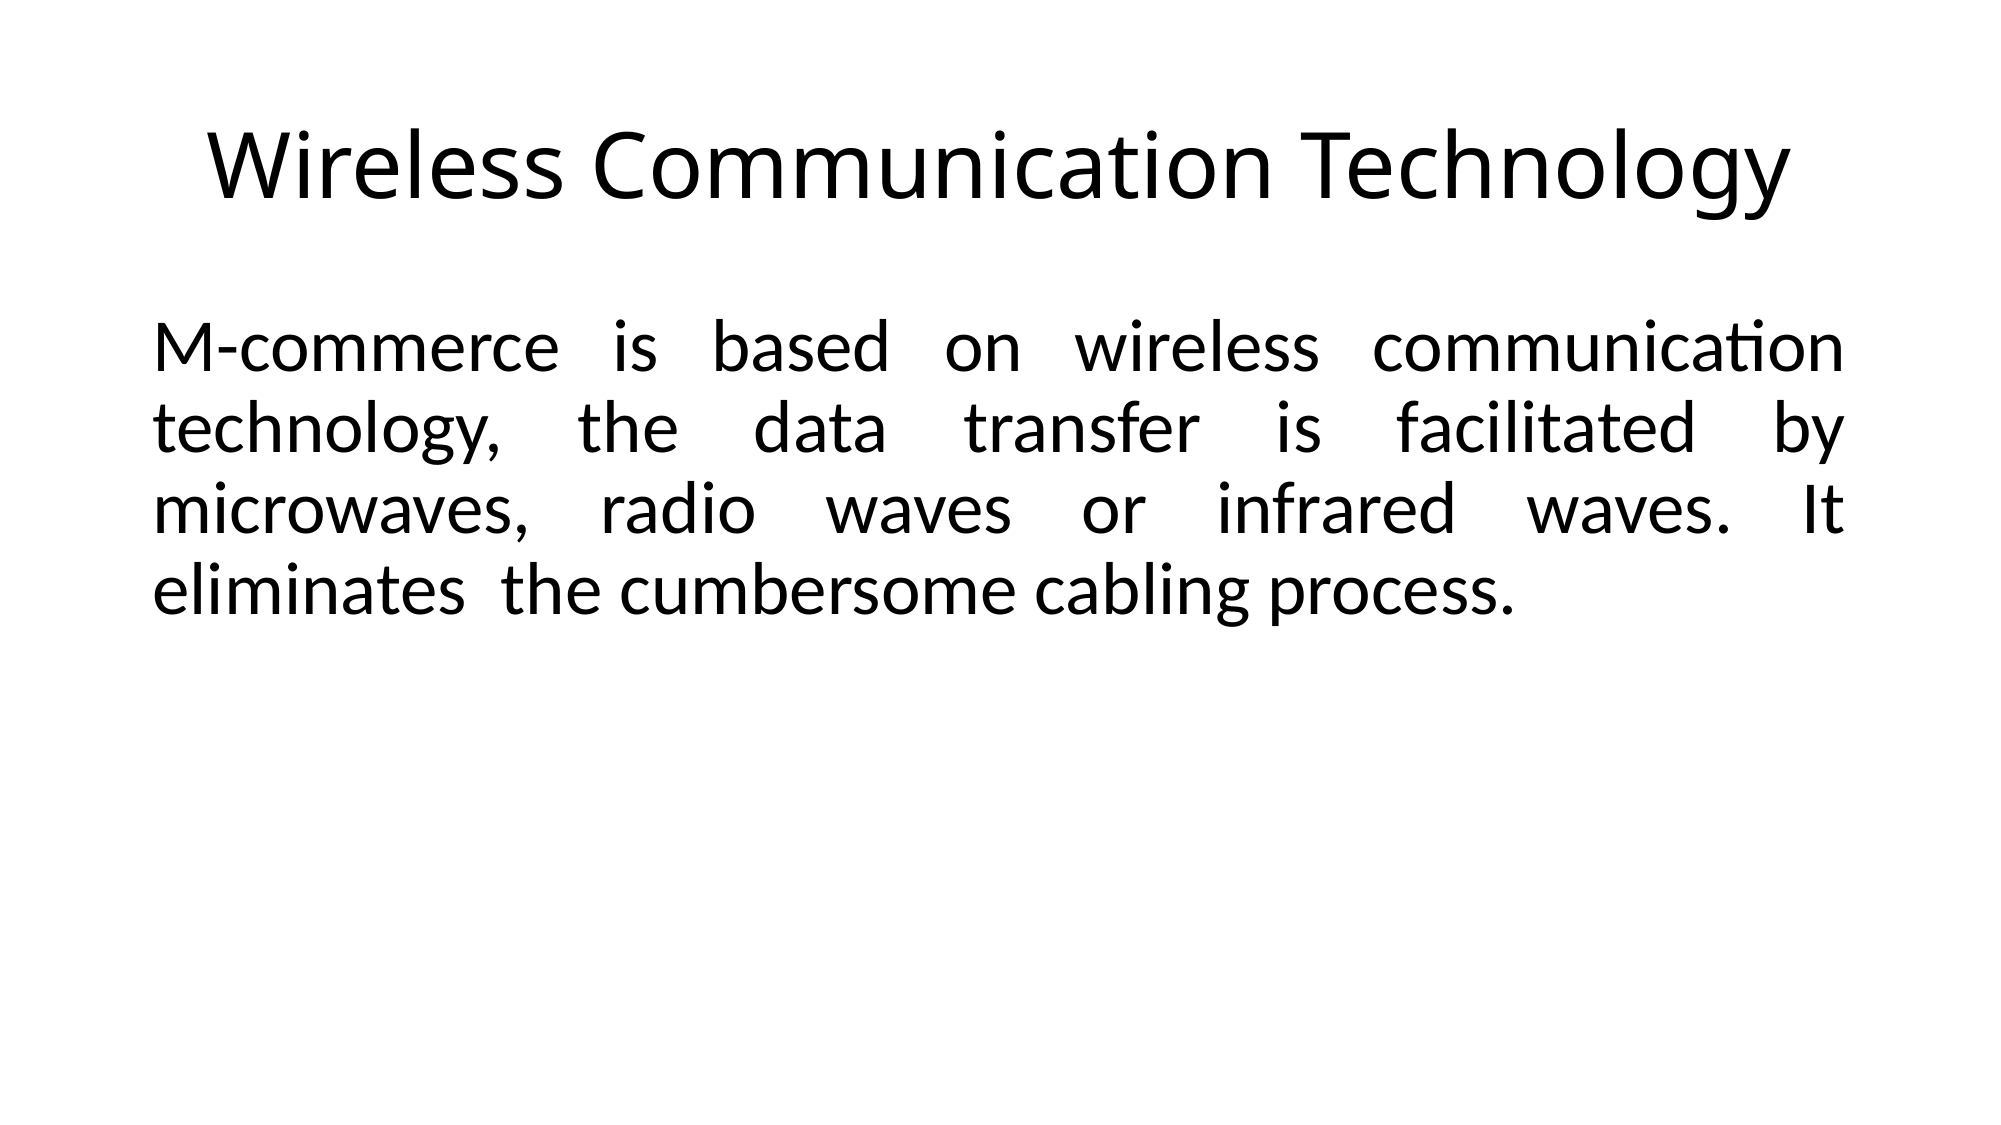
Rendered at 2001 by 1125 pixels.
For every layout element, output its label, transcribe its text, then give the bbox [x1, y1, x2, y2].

list M-commerce is based on wireless communication technology, the data transfer is facilitated by microwaves, radio waves or infrared waves. It eliminates the cumbersome cabling process. [137, 299, 1863, 1014]
title Wireless Communication Technology [137, 59, 1863, 278]
